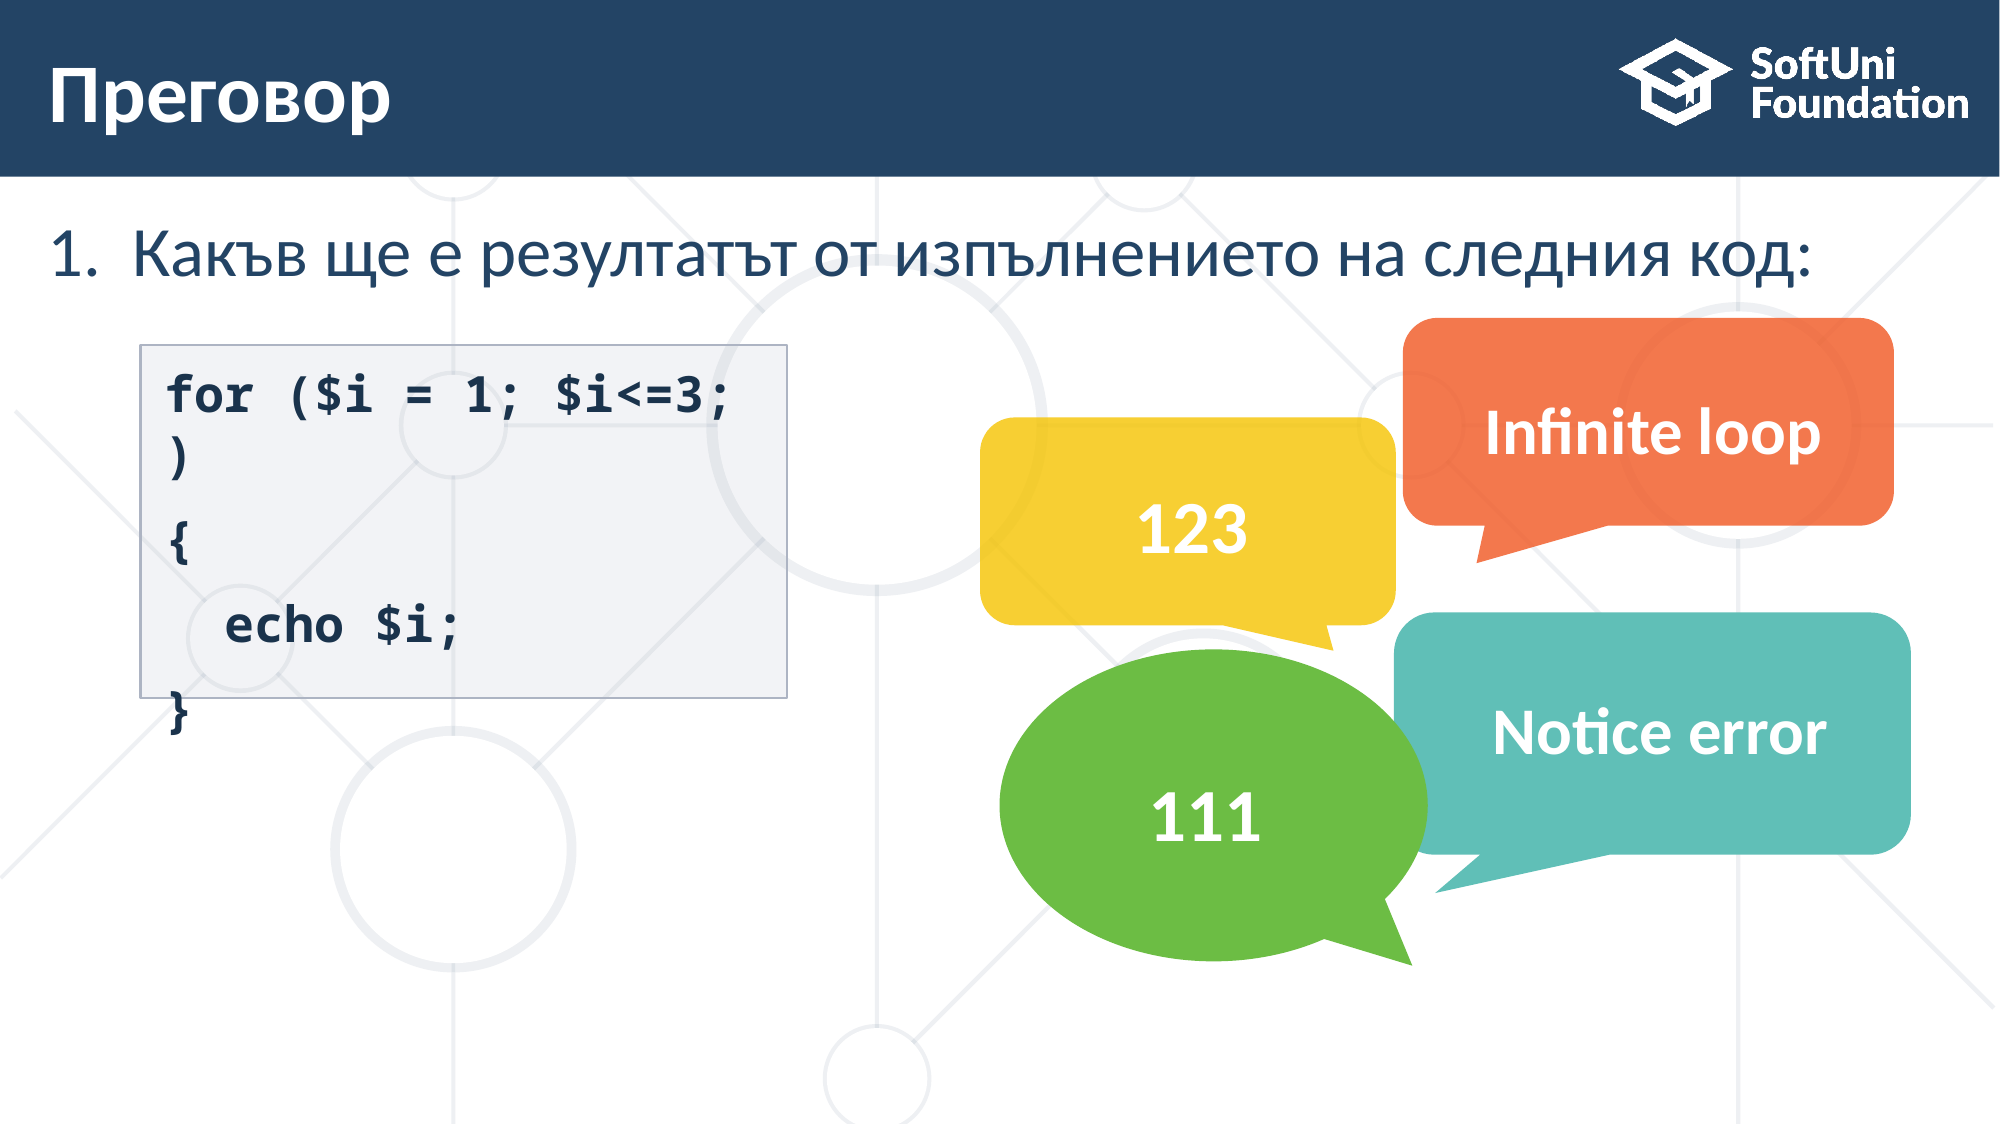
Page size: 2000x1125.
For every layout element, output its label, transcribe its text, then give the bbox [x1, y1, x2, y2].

list Какъв ще е резултатът от изпълнението на следния код: [29, 195, 1967, 1046]
list for ($i = 1; $i<=3; ) { echo $i; } [139, 344, 788, 699]
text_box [979, 417, 1398, 626]
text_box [1402, 317, 1960, 526]
title Преговор [31, 16, 1591, 162]
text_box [1393, 612, 1912, 855]
picture [1618, 38, 1968, 126]
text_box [999, 649, 1525, 962]
